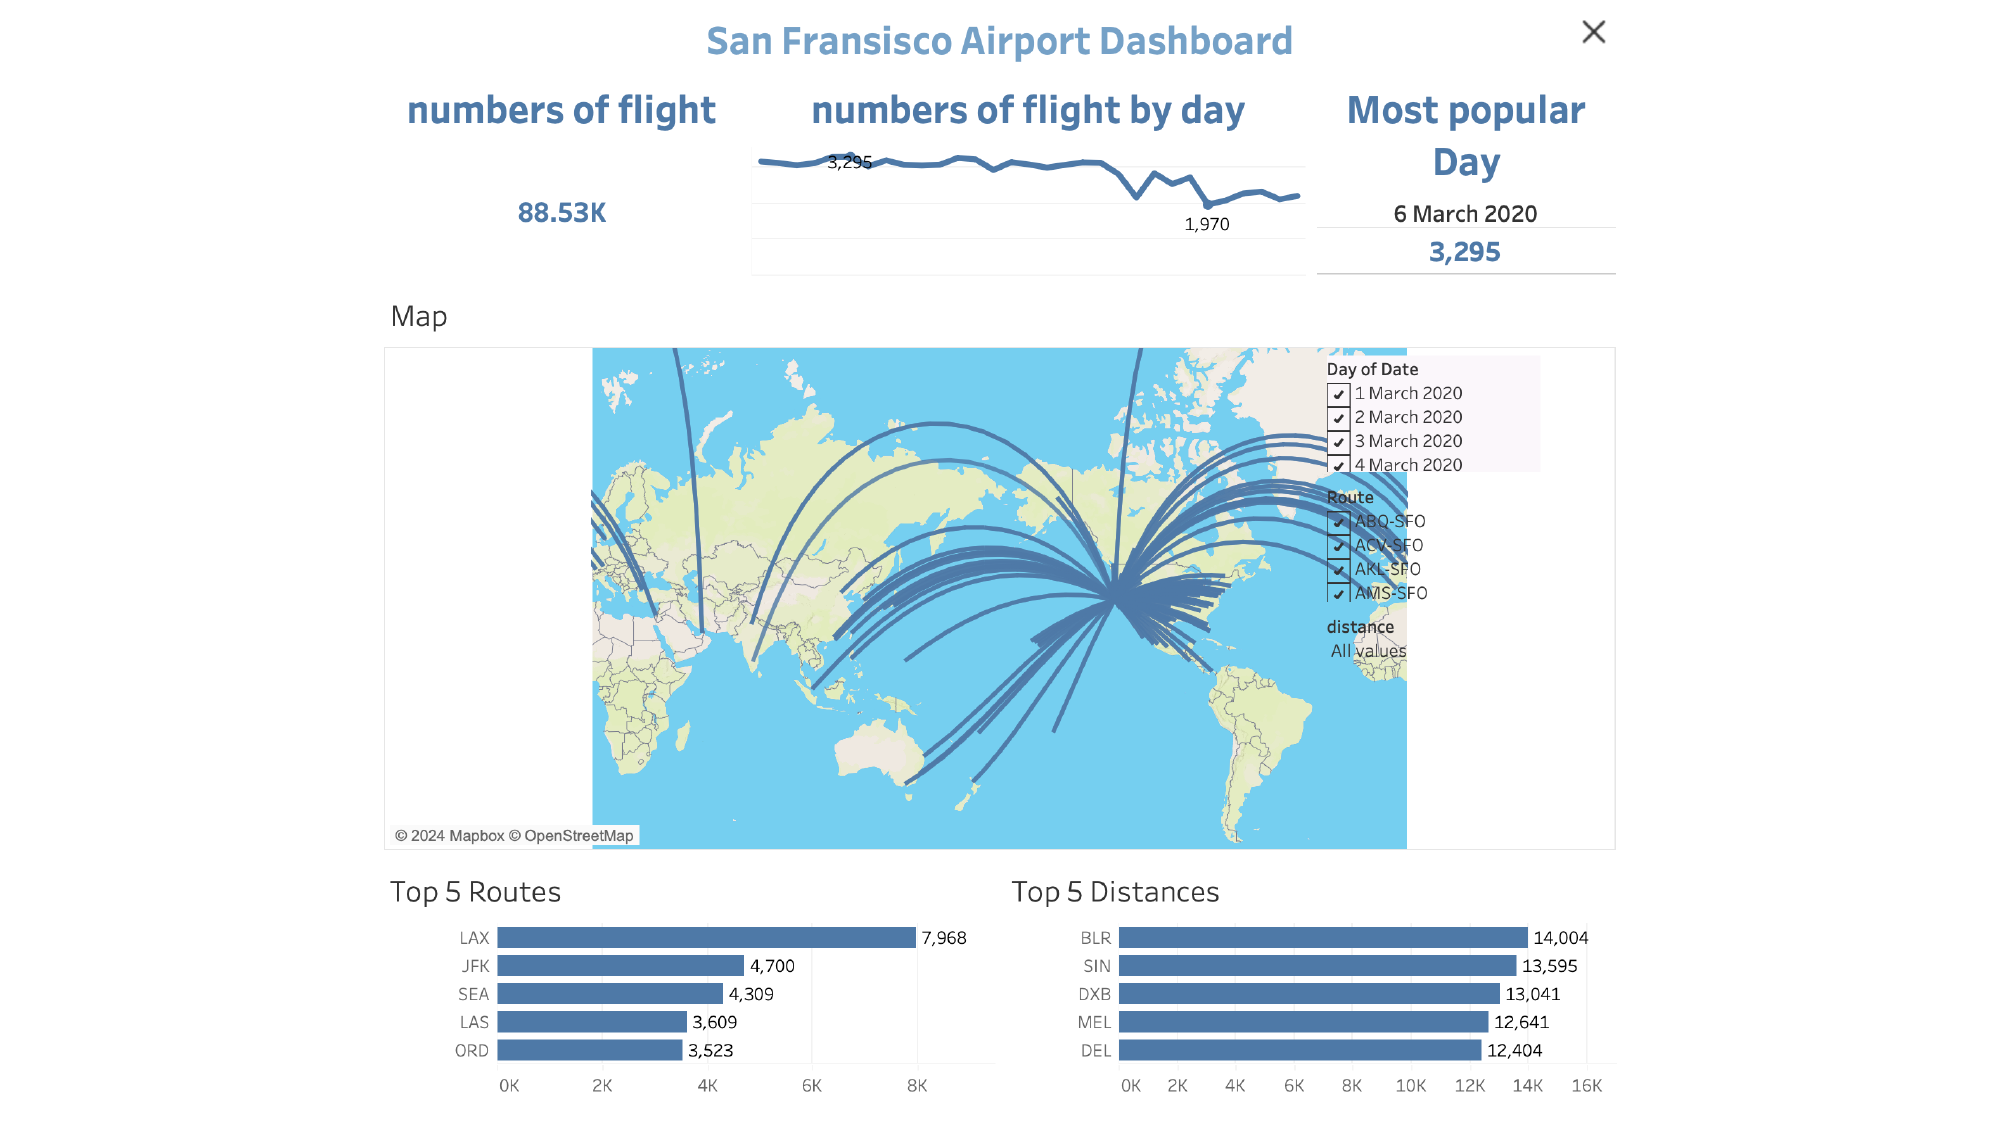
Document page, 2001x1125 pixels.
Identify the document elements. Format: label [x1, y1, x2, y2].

picture [367, 0, 1633, 1125]
